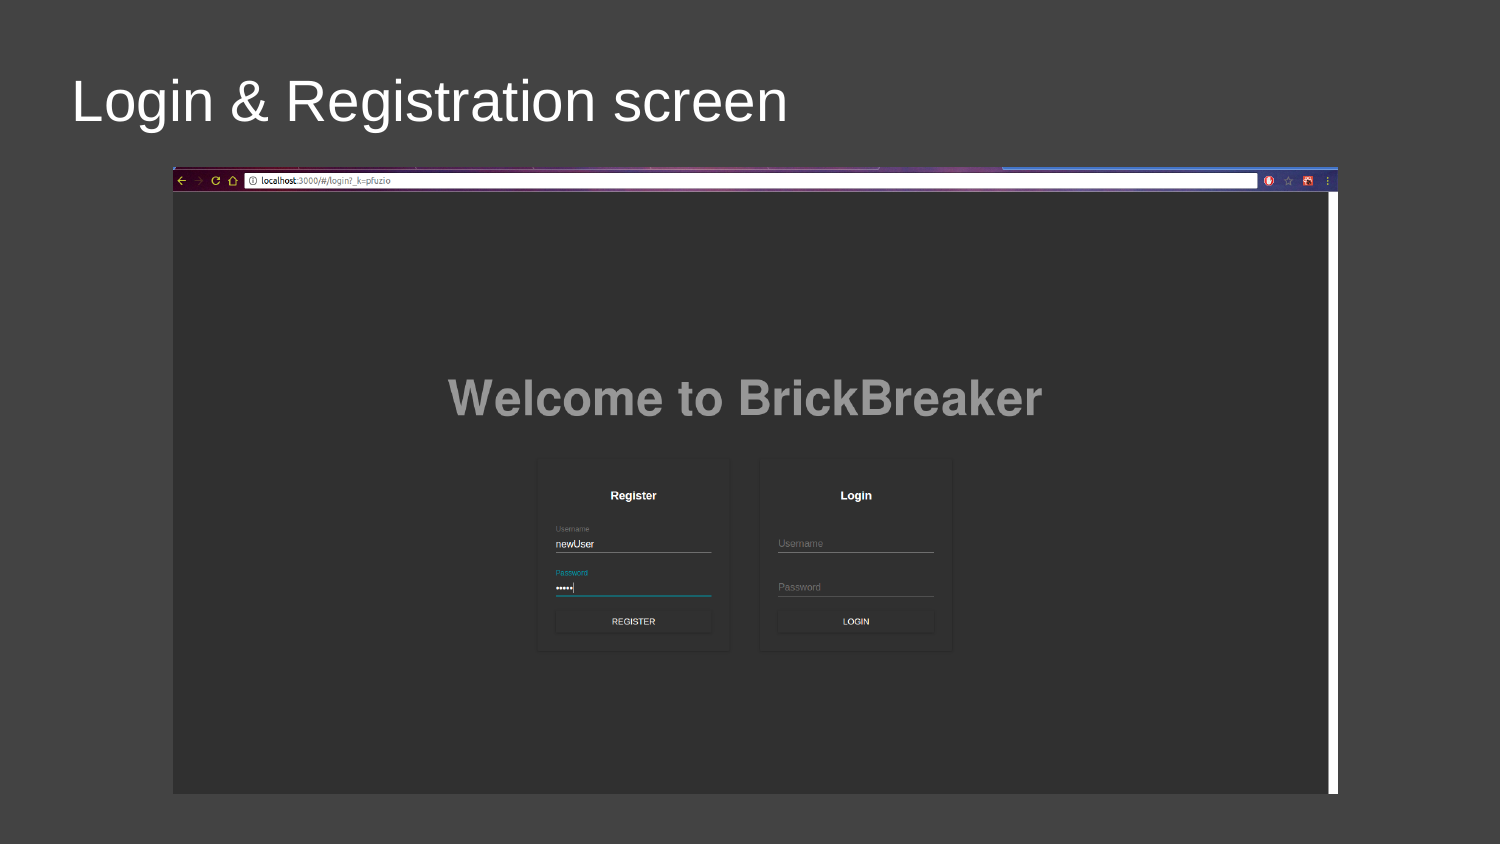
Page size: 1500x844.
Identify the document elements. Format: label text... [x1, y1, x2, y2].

picture [172, 166, 1339, 795]
title Login & Registration screen [56, 47, 1455, 142]
